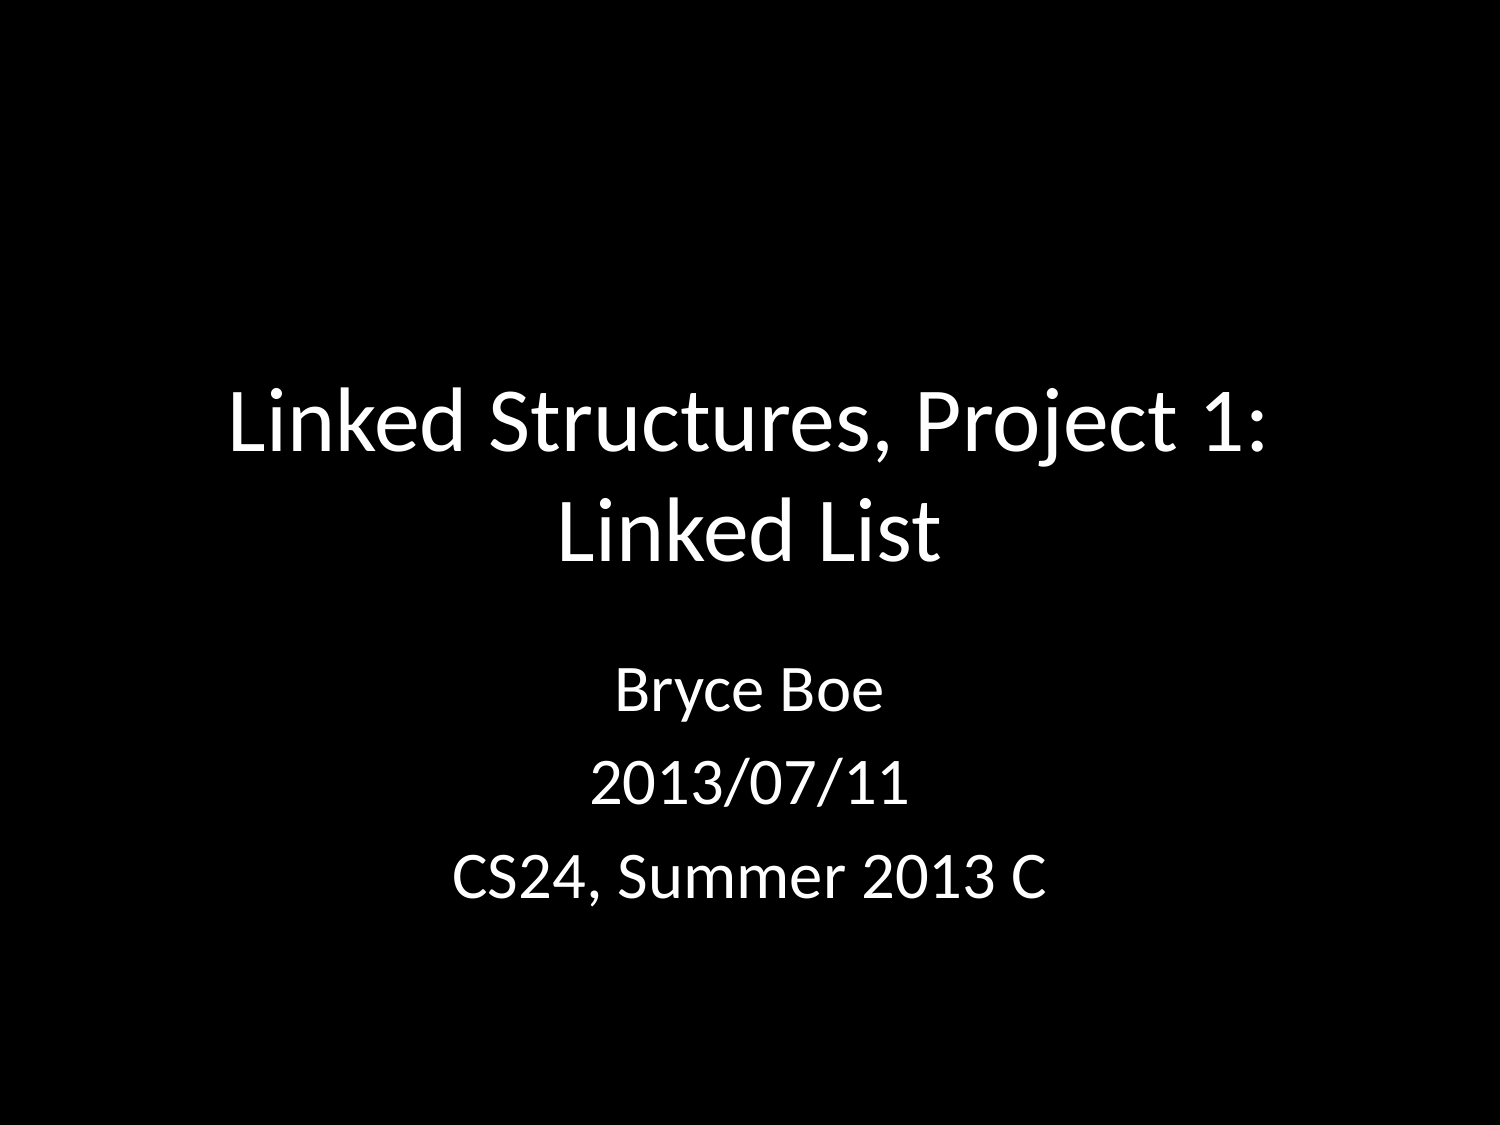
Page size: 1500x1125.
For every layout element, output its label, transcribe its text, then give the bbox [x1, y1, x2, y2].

subtitle Bryce Boe 2013/07/11 CS24, Summer 2013 C [225, 637, 1275, 925]
title Linked Structures, Project 1: Linked List [112, 349, 1388, 591]
